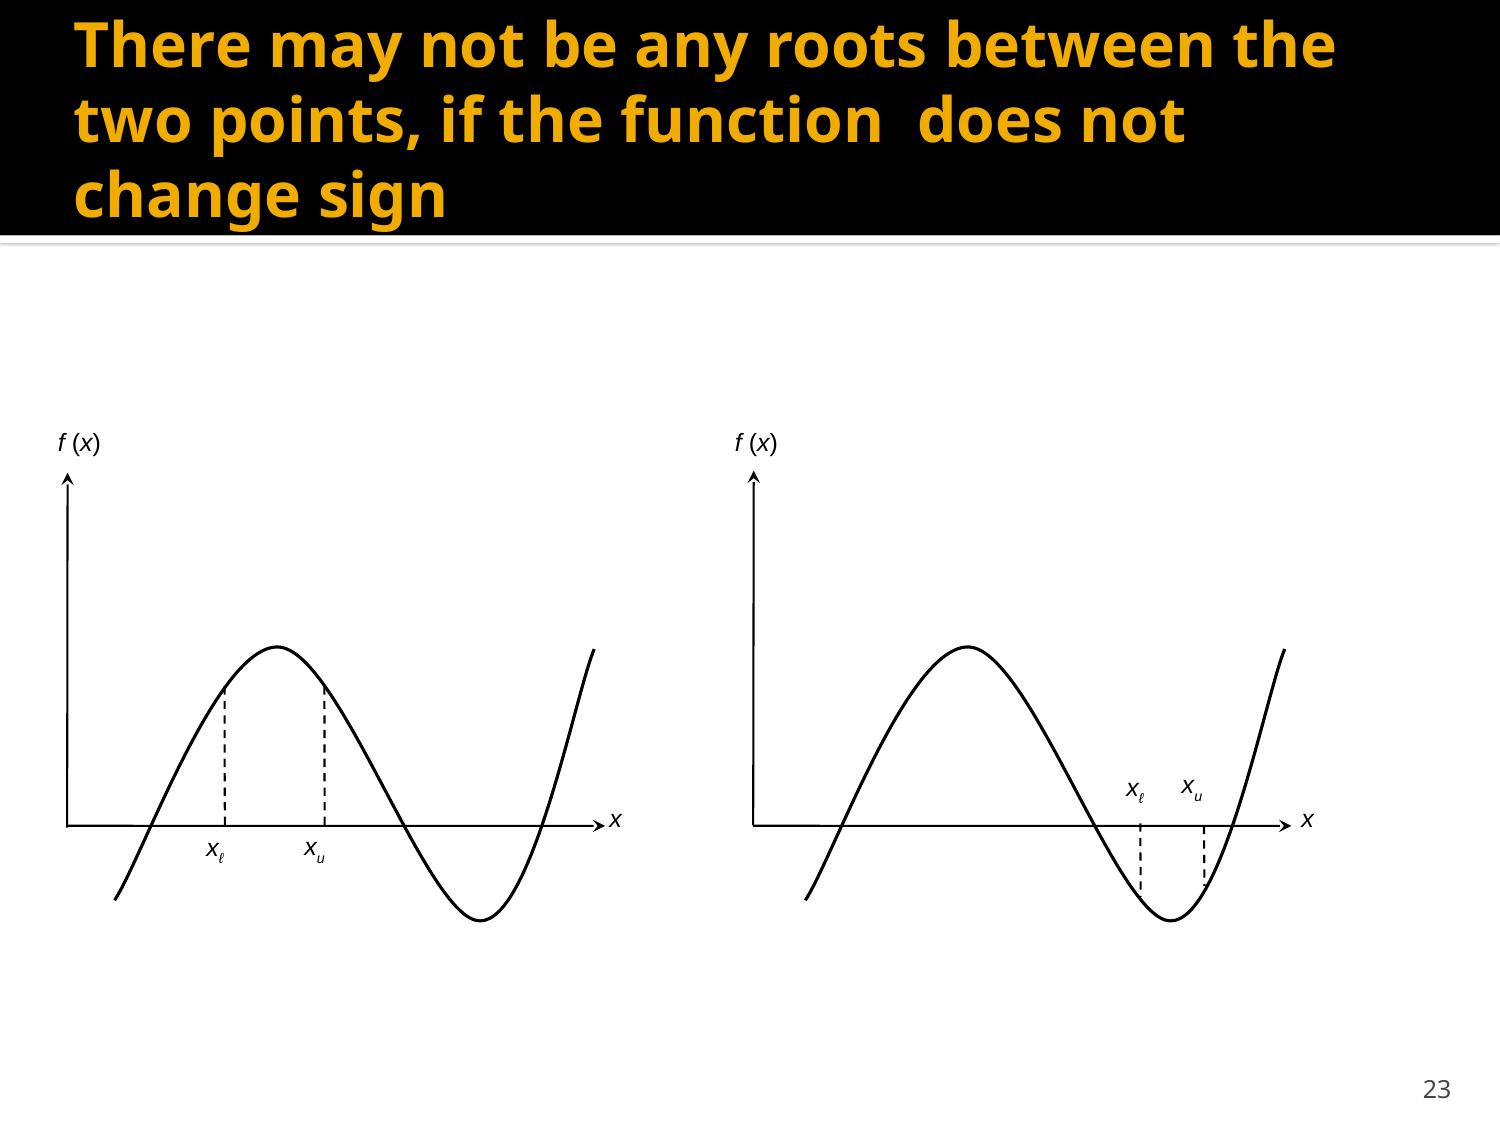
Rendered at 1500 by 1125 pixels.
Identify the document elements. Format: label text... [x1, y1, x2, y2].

slide_number 23 [1345, 1062, 1467, 1108]
title There may not be any roots between the two points, if the function does not change sign [58, 1, 1409, 235]
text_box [23, 368, 1477, 938]
